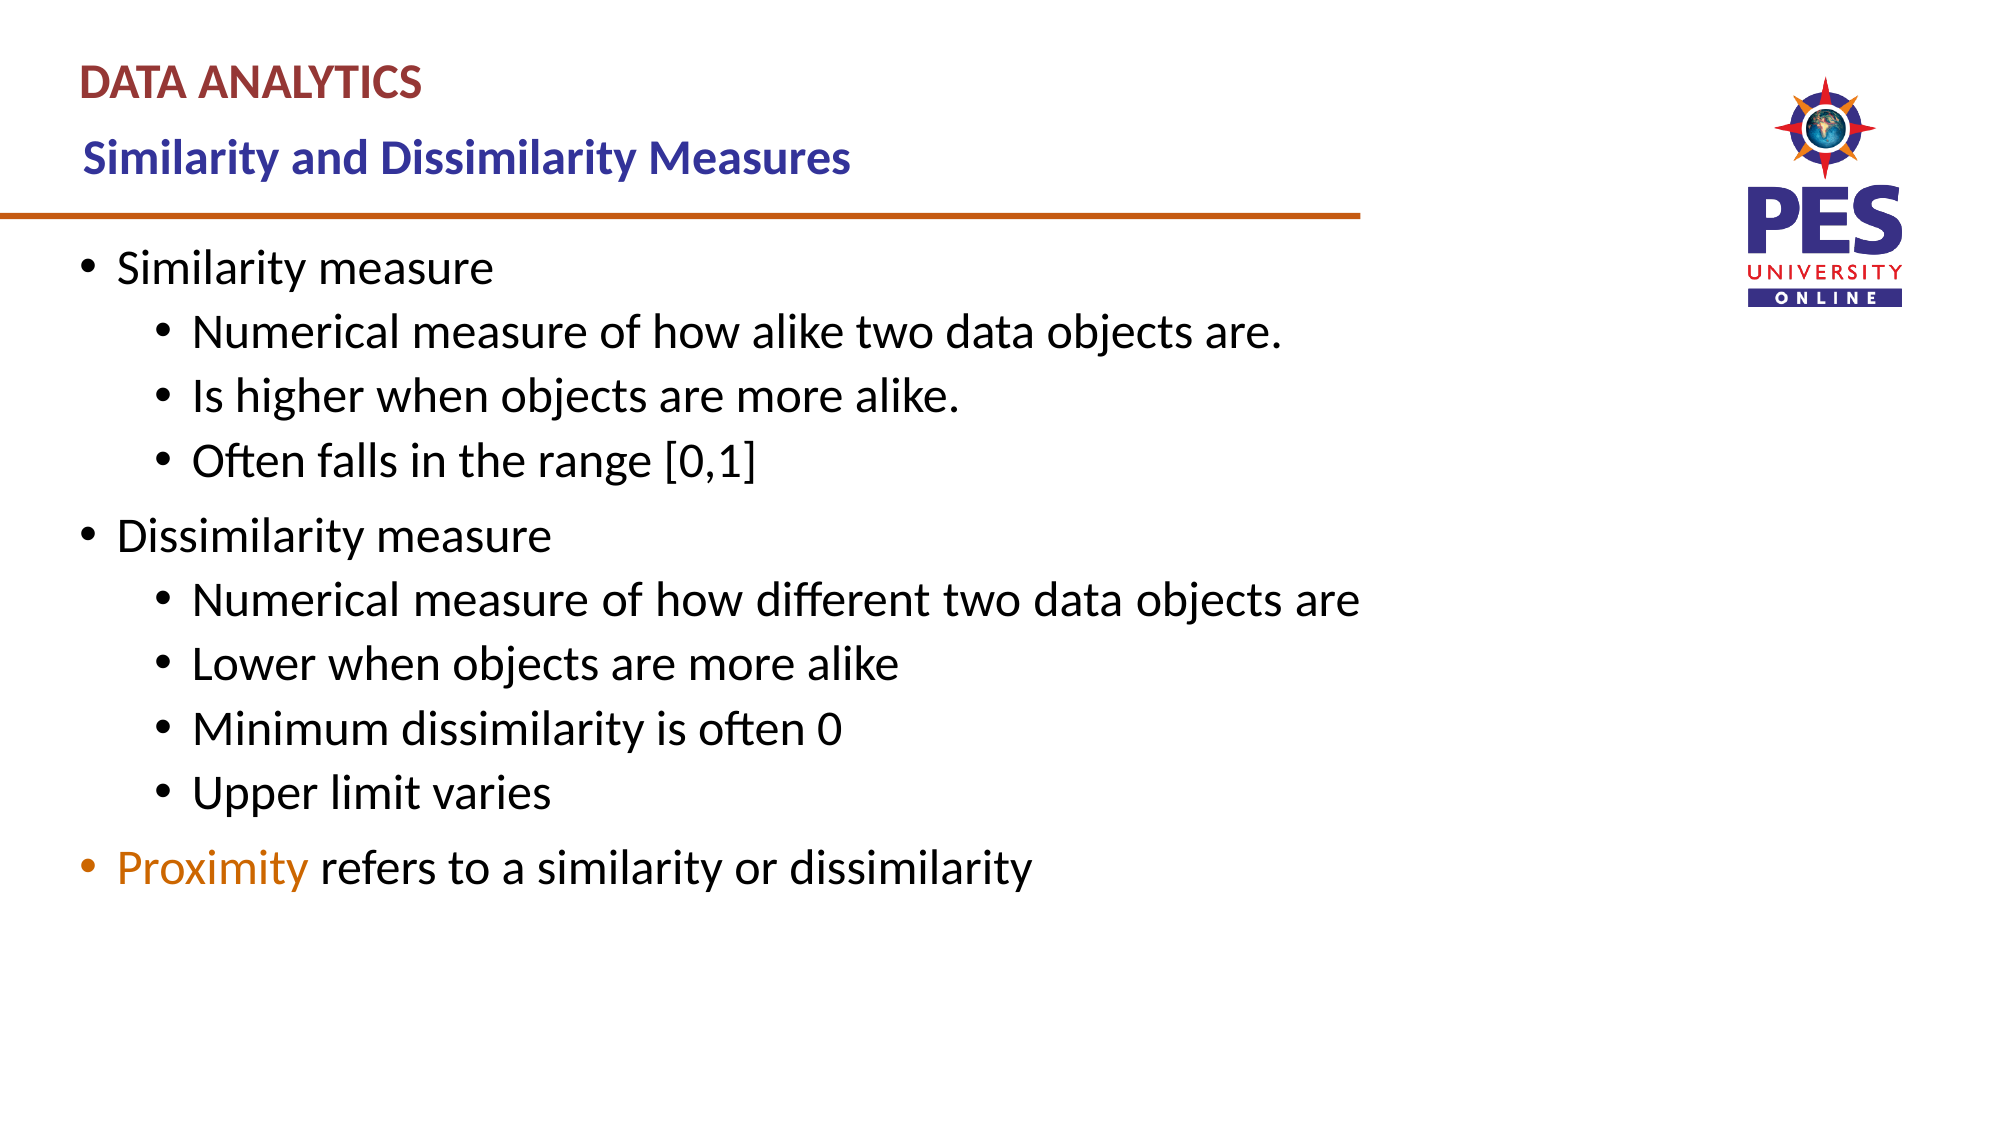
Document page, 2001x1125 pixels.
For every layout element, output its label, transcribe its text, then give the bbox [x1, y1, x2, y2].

text_box Similarity and Dissimilarity Measures [38, 116, 897, 192]
text_box DATA ANALYTICS [64, 41, 1295, 117]
text_box Similarity measure Numerical measure of how alike two data objects are. Is higher when objects are more alike. Often falls in the range [0,1] Dissimilarity measure Numerical measure of how different two data objects are Lower when objects are more alike Minimum dissimilarity is often 0 Upper limit varies Proximity refers to a similarity or dissimilarity [64, 233, 1377, 1032]
picture [1748, 76, 1902, 307]
